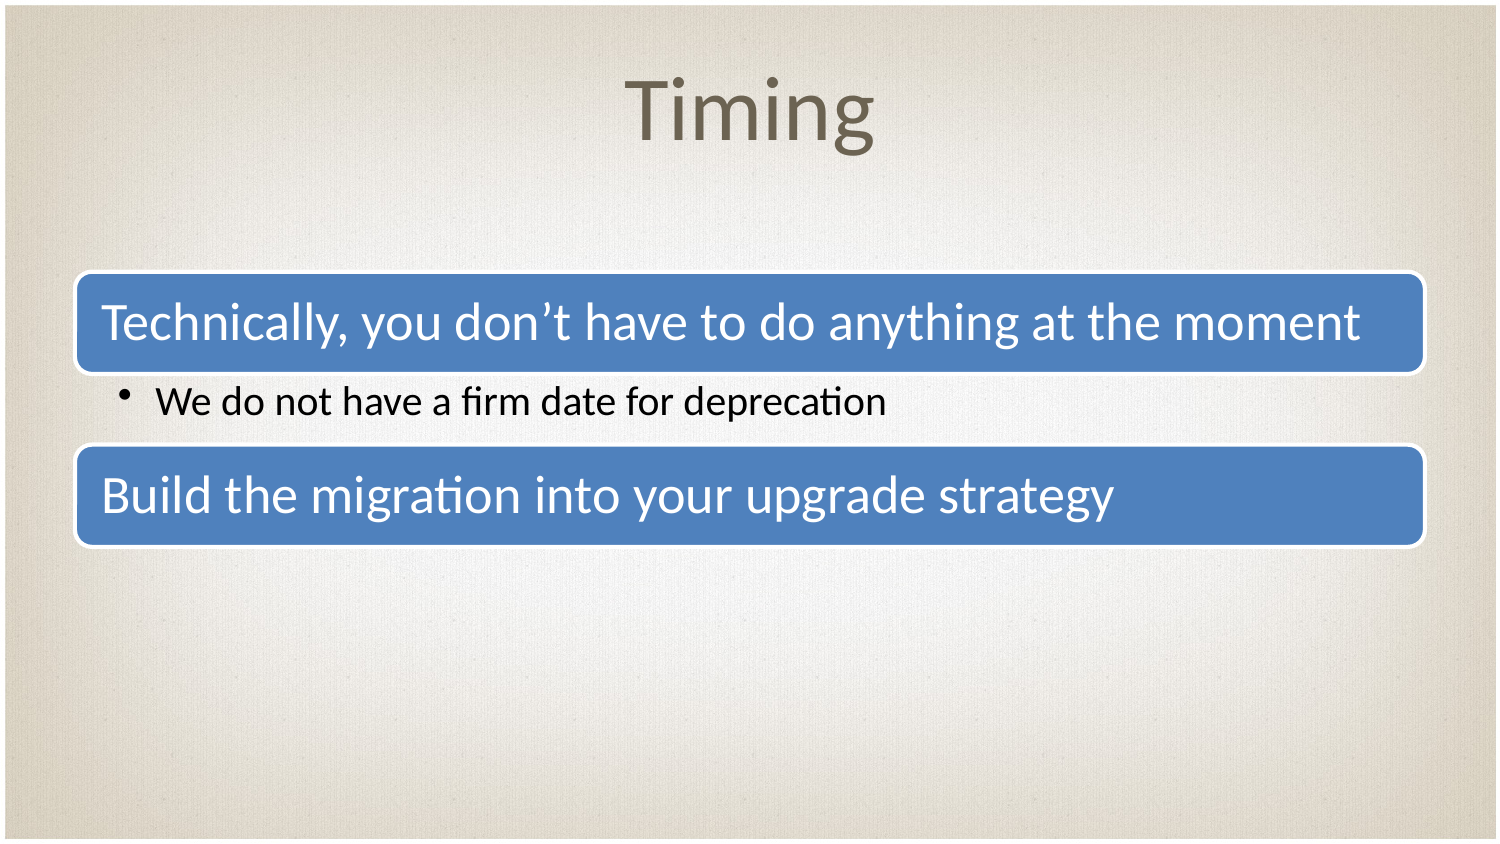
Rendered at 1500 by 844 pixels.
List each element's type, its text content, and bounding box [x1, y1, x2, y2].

picture [0, 0, 1500, 844]
title Timing [75, 33, 1425, 175]
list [74, 196, 1426, 623]
